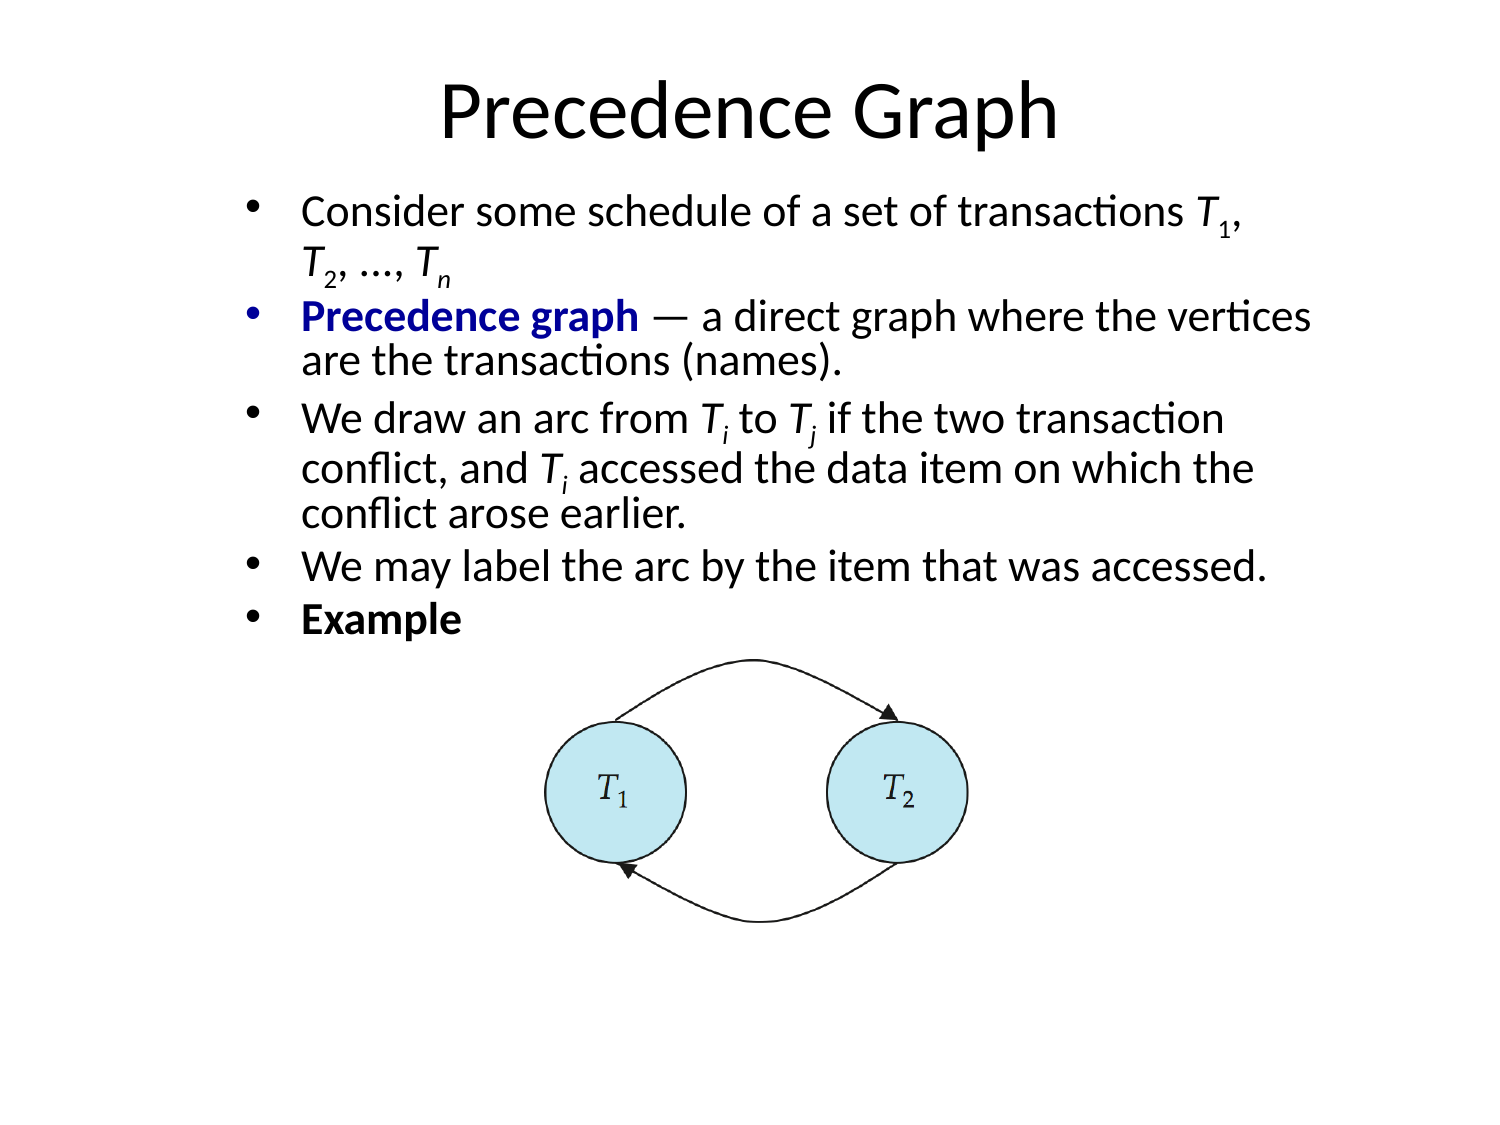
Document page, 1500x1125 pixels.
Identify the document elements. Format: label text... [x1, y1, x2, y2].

list Consider some schedule of a set of transactions T1, T2, ..., Tn Precedence graph — a direct graph where the vertices are the transactions (names). We draw an arc from Ti to Tj if the two transaction conflict, and Ti accessed the data item on which the conflict arose earlier. We may label the arc by the item that was accessed. Example [229, 179, 1345, 708]
title Precedence Graph [75, 45, 1425, 167]
picture [544, 656, 969, 923]
